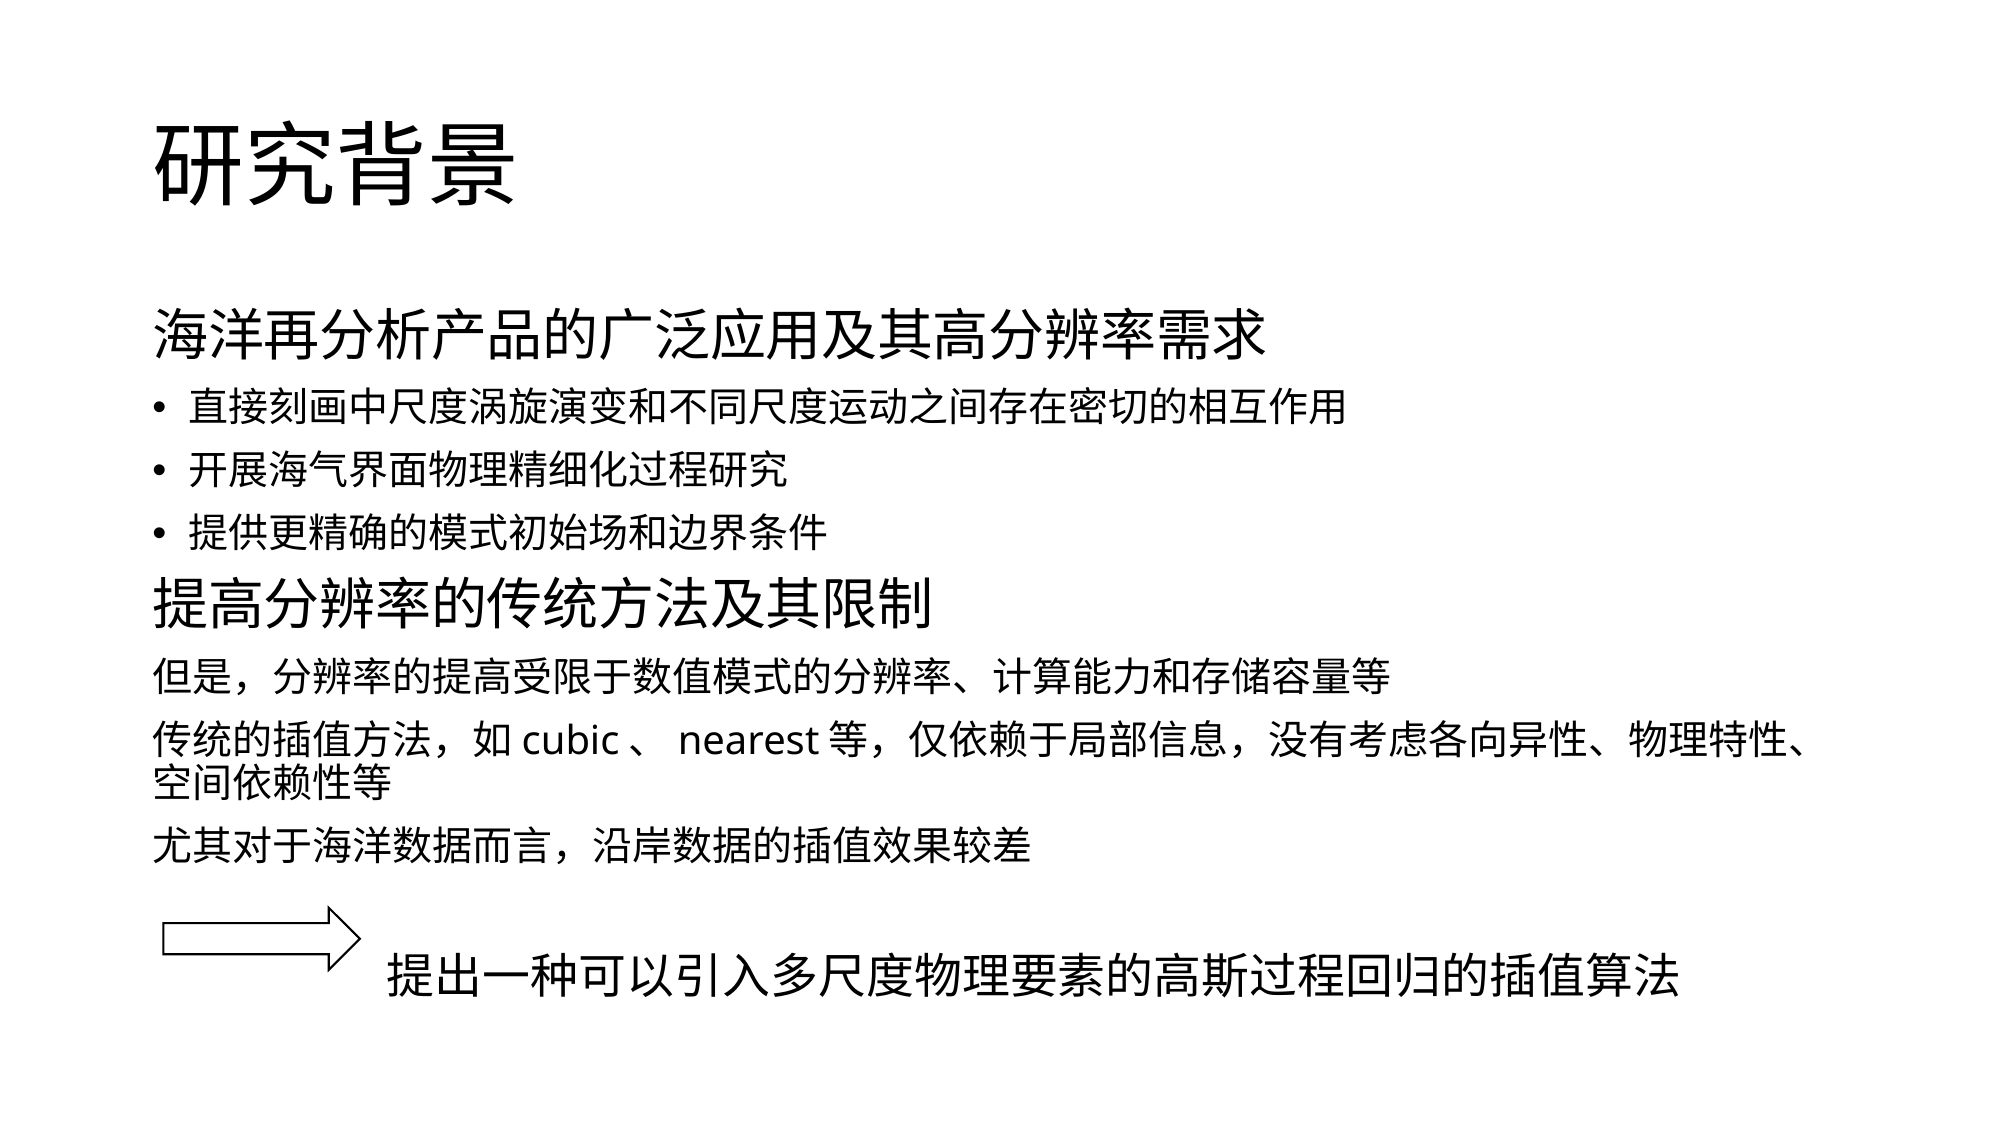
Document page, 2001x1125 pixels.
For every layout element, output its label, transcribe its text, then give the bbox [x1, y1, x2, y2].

text_box [162, 905, 362, 973]
title 研究背景 [137, 59, 1863, 278]
list 海洋再分析产品的广泛应用及其高分辨率需求 直接刻画中尺度涡旋演变和不同尺度运动之间存在密切的相互作用 开展海气界面物理精细化过程研究 提供更精确的模式初始场和边界条件 提高分辨率的传统方法及其限制 但是，分辨率的提高受限于数值模式的分辨率、计算能力和存储容量等 传统的插值方法，如cubic、nearest等，仅依赖于局部信息，没有考虑各向异性、物理特性、空间依赖性等 尤其对于海洋数据而言，沿岸数据的插值效果较差 提出一种可以引入多尺度物理要素的高斯过程回归的插值算法 [137, 299, 1863, 1014]
